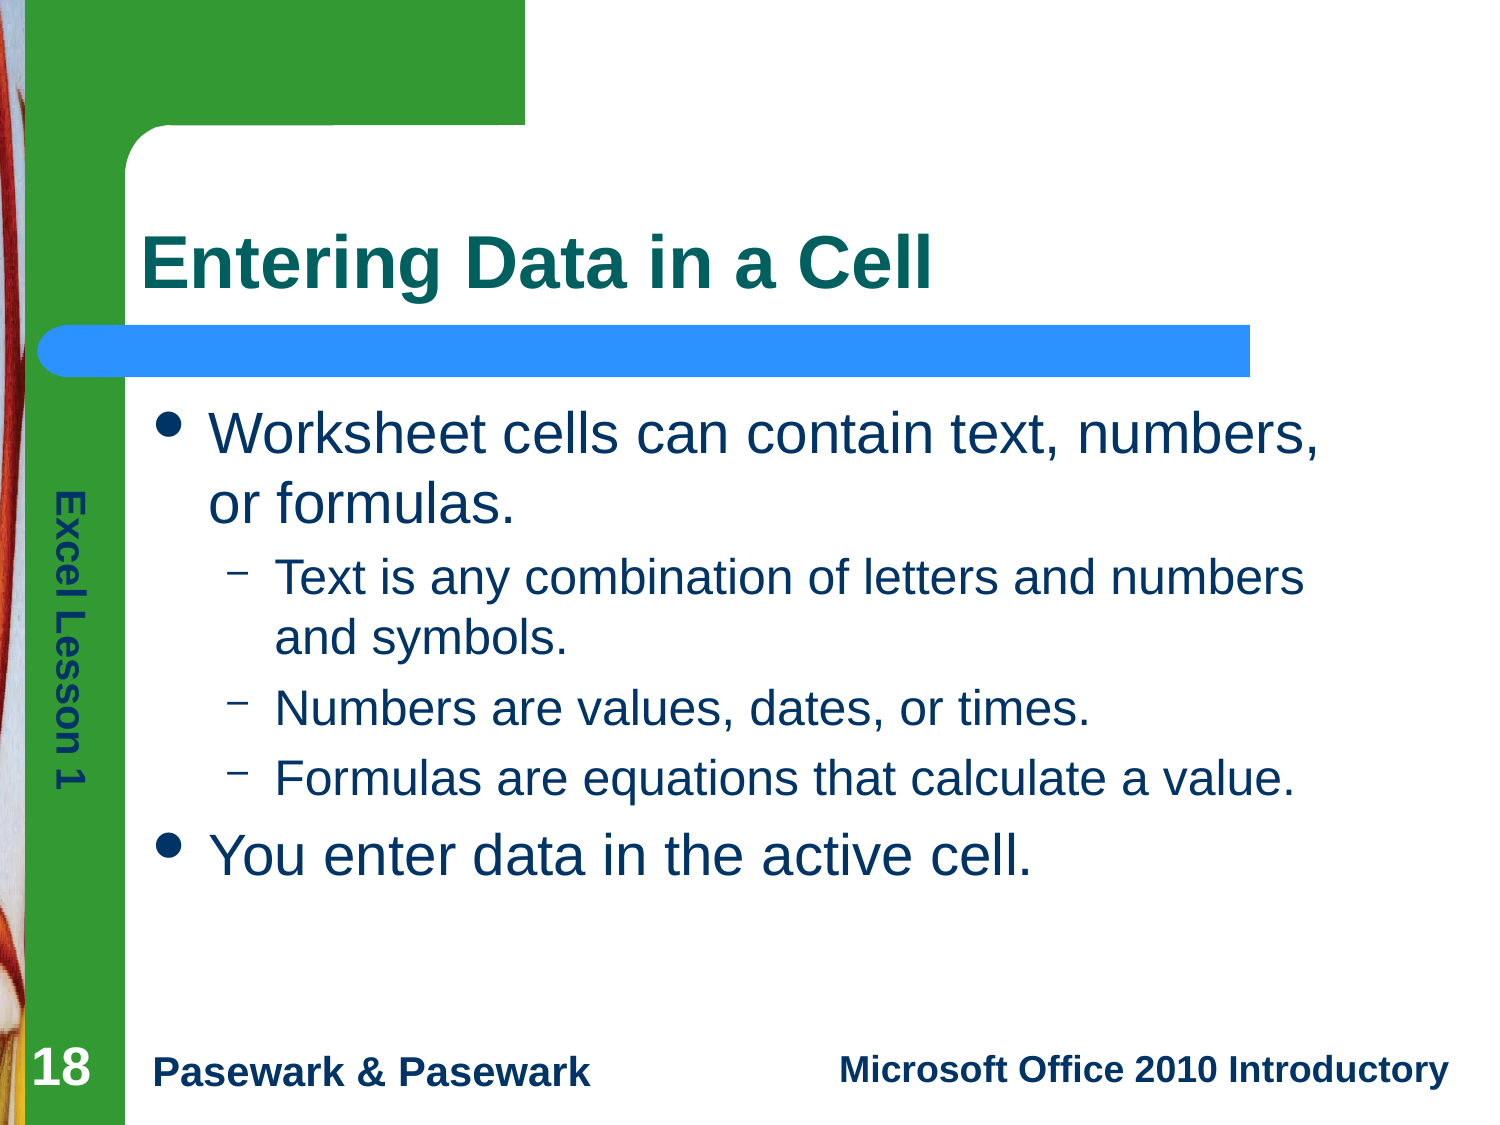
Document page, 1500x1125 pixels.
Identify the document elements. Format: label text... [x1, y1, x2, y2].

slide_number 18 [13, 1023, 111, 1105]
title Entering Data in a Cell [124, 124, 1426, 313]
list Worksheet cells can contain text, numbers, or formulas. Text is any combination of letters and numbers and symbols. Numbers are values, dates, or times. Formulas are equations that calculate a value. You enter data in the active cell. [137, 387, 1400, 999]
picture [0, 0, 25, 1125]
